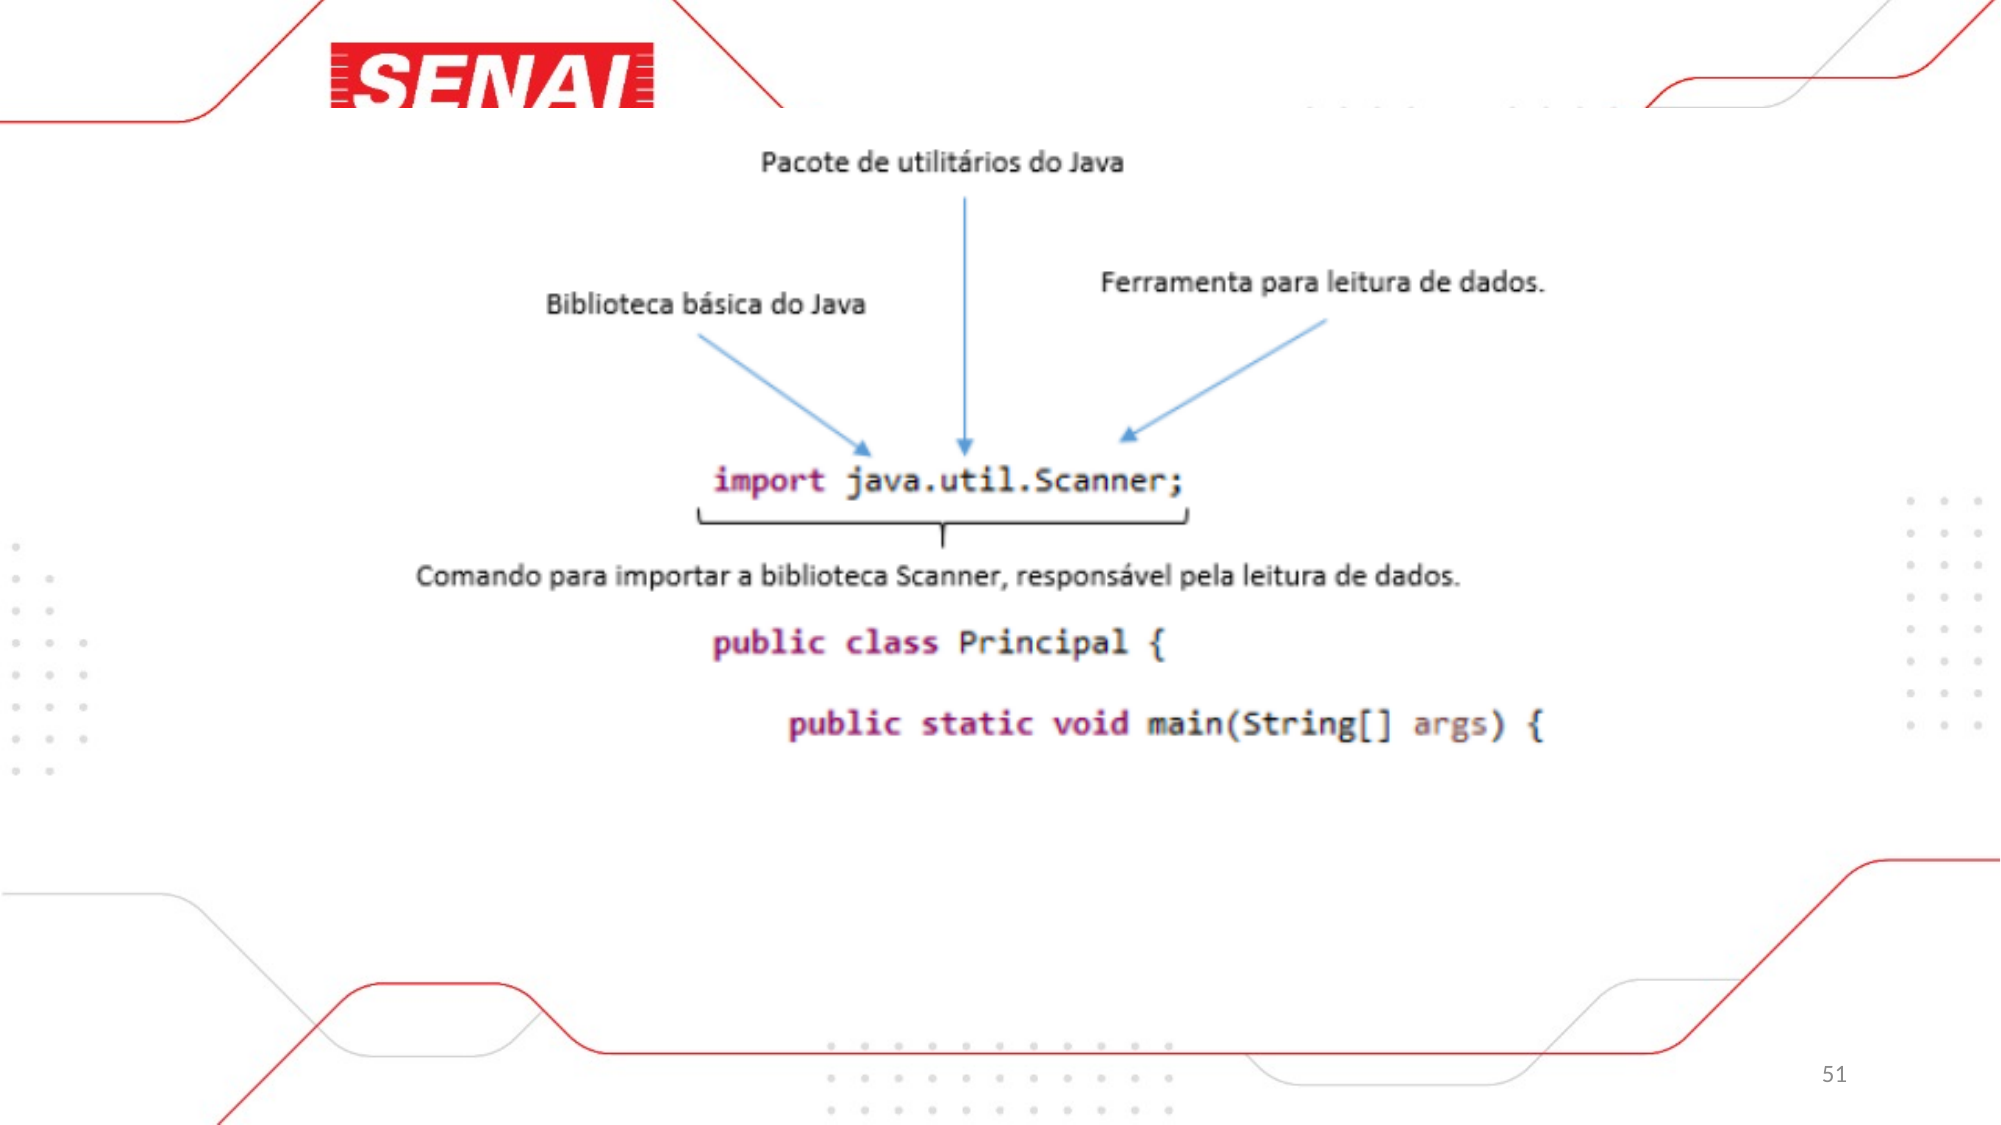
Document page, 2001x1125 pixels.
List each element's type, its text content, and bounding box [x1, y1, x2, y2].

slide_number 51 [1412, 1042, 1863, 1103]
picture [0, 0, 2001, 1125]
